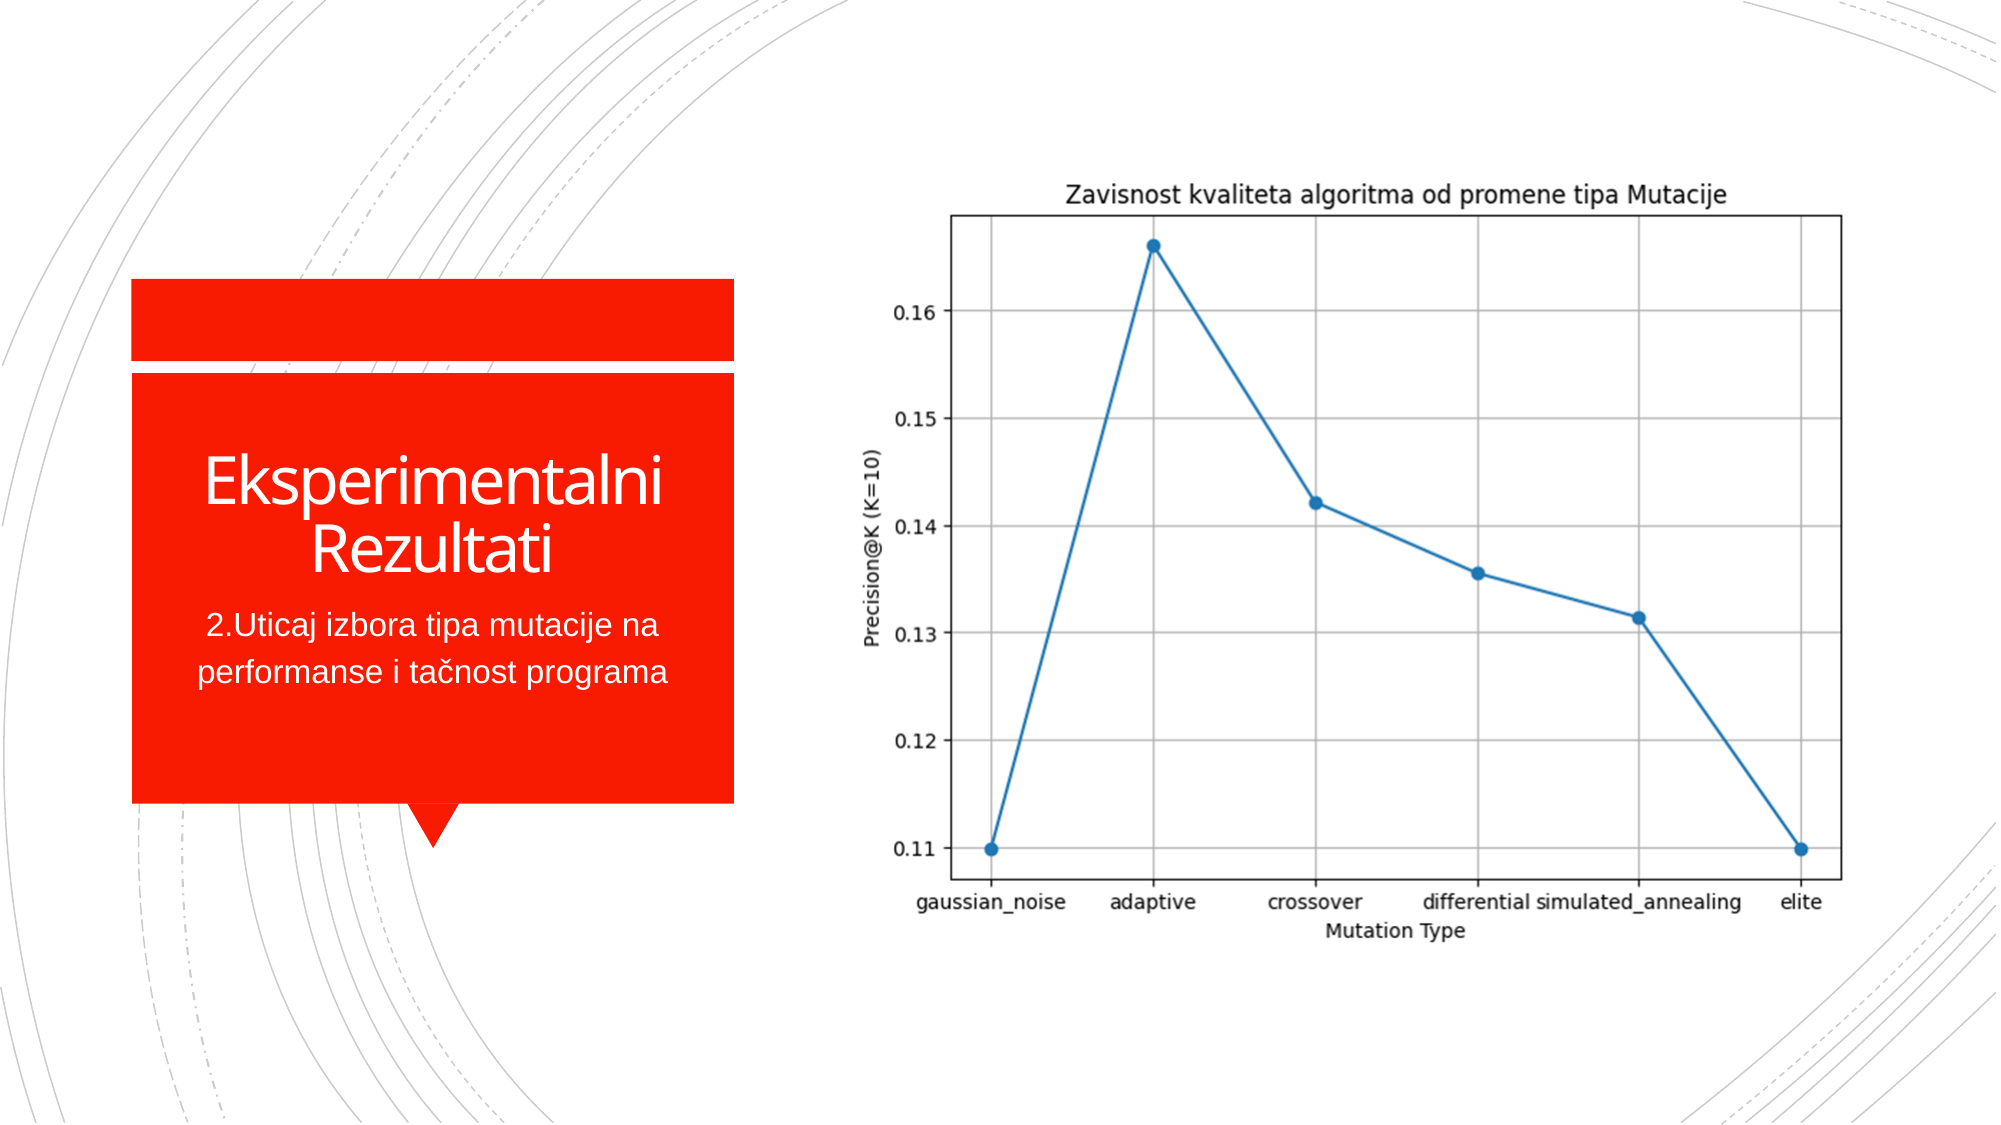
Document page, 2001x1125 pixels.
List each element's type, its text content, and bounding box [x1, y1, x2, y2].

list 2.Uticaj izbora tipa mutacije na performanse i tačnost programa [145, 587, 721, 788]
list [850, 169, 1856, 956]
title Eksperimentalni Rezultati [145, 385, 721, 587]
